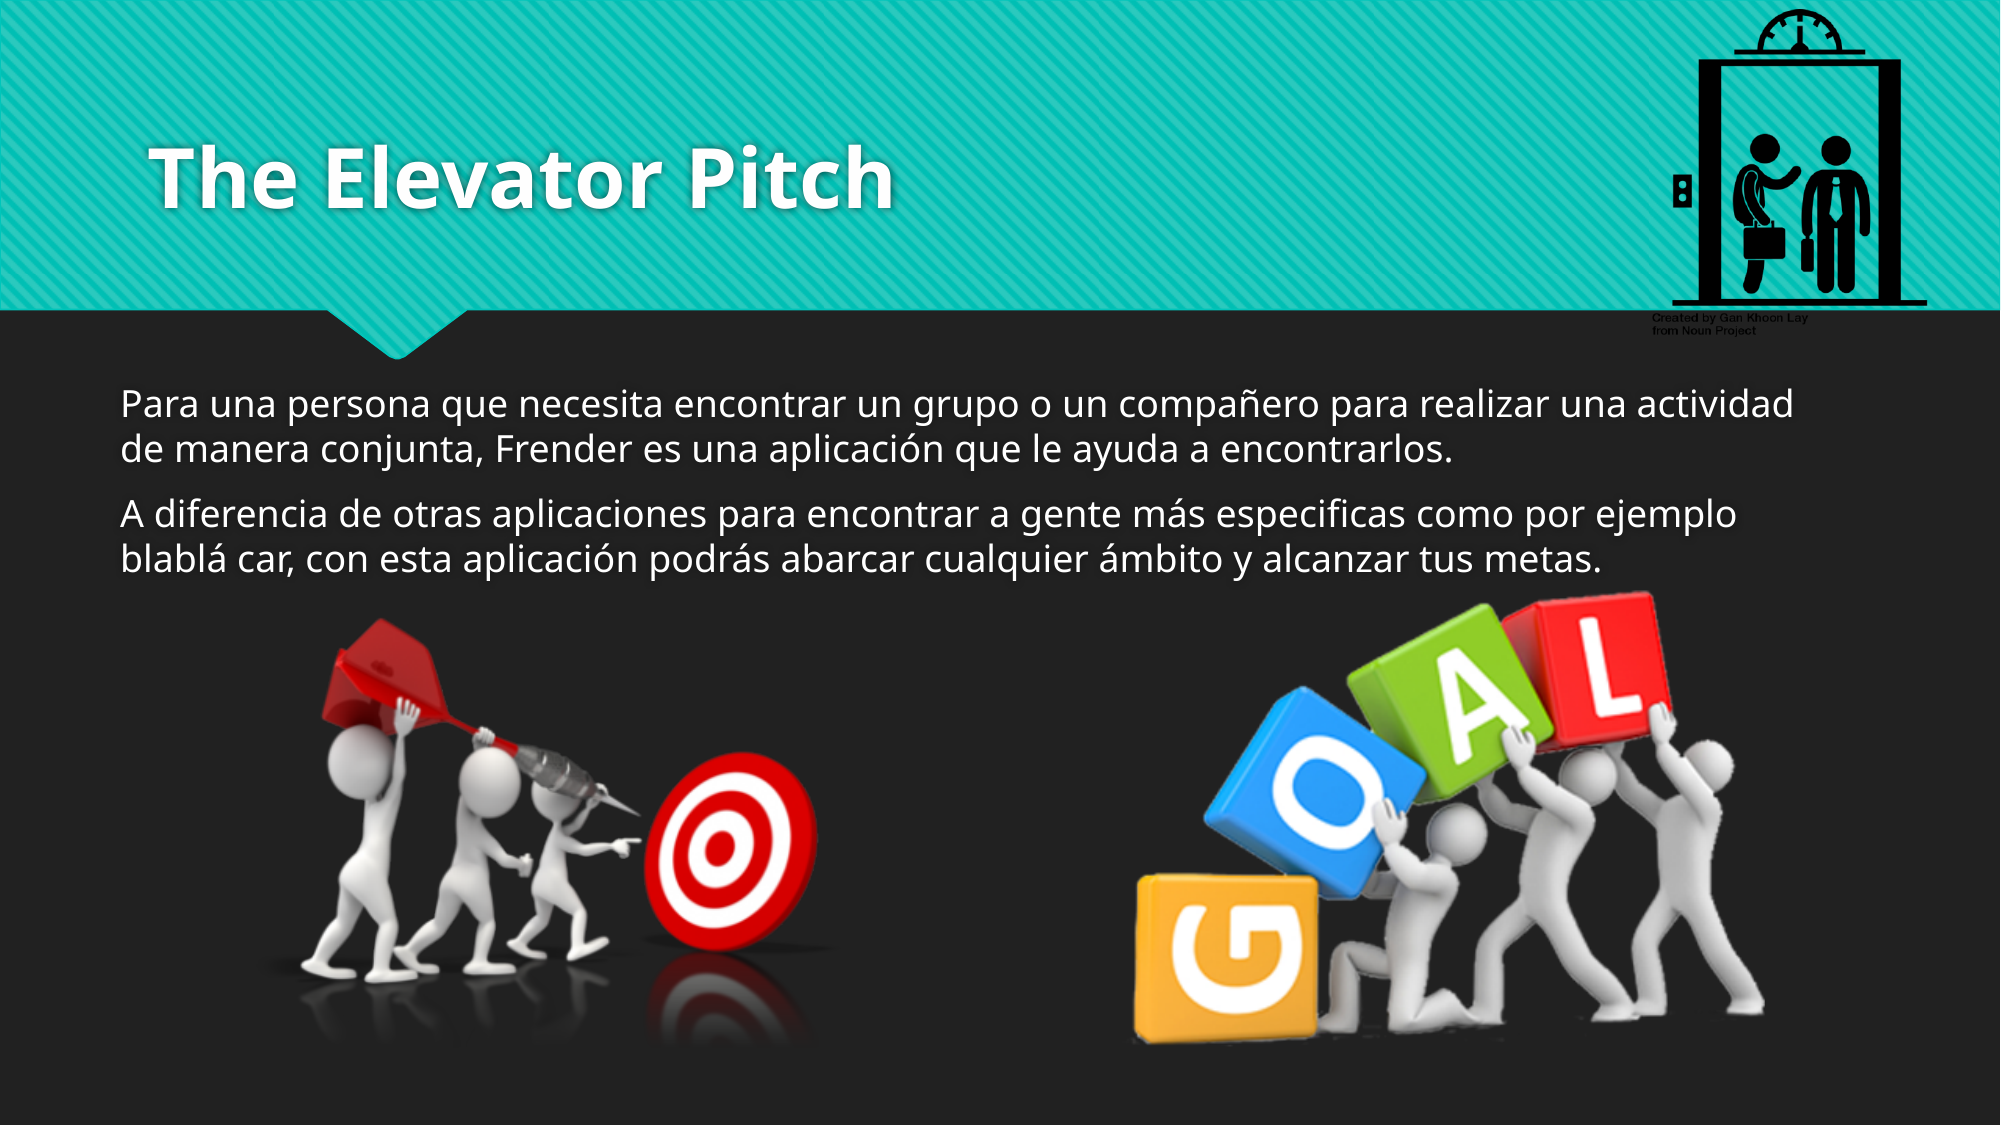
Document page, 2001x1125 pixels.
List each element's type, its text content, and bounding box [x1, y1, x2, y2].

title The Elevator Pitch [132, 73, 1626, 176]
list Para una persona que necesita encontrar un grupo o un compañero para realizar una actividad de manera conjunta, Frender es una aplicación que le ayuda a encontrarlos. A diferencia de otras aplicaciones para encontrar a gente más especificas como por ejemplo blablá car, con esta aplicación podrás abarcar cualquier ámbito y alcanzar tus metas. [105, 181, 1837, 778]
picture [1086, 550, 1837, 1122]
picture [1626, 9, 1973, 355]
picture [252, 591, 863, 1050]
